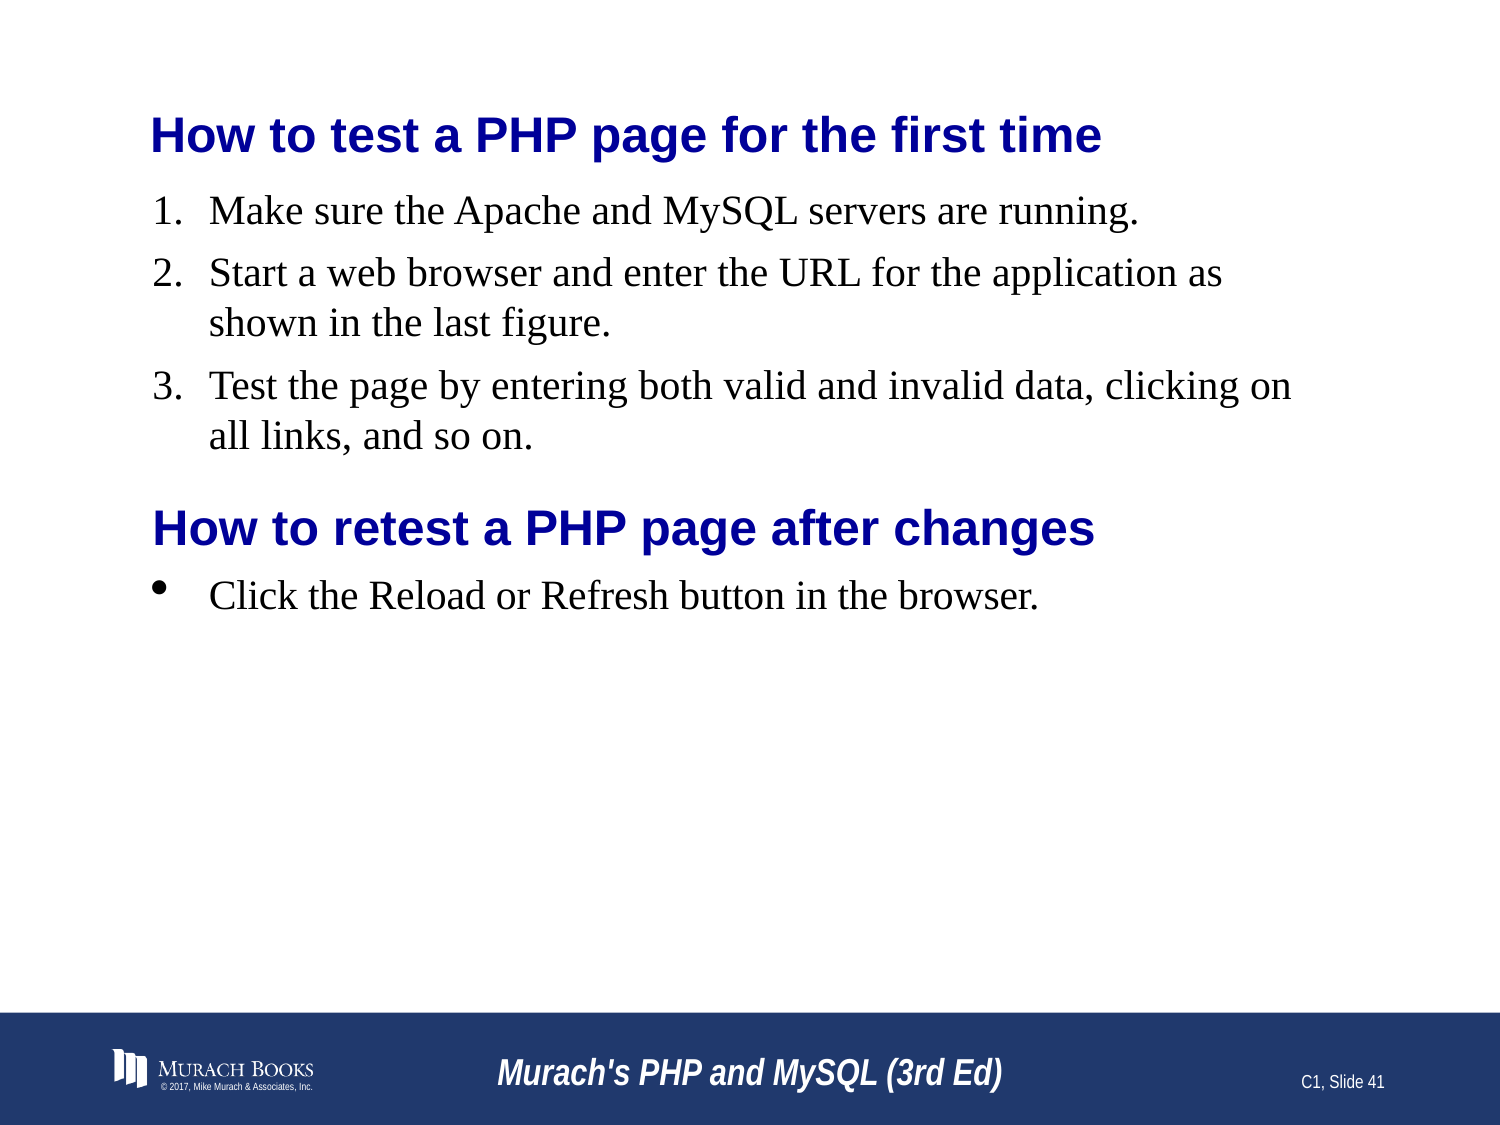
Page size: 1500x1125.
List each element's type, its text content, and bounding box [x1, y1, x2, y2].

list Make sure the Apache and MySQL servers are running. Start a web browser and enter the URL for the application as shown in the last figure. Test the page by entering both valid and invalid data, clicking on all links, and so on. How to retest a PHP page after changes Click the Reload or Refresh button in the browser. [137, 174, 1350, 975]
slide_number C1, Slide 41 [1087, 1025, 1400, 1100]
title How to test a PHP page for the first time [150, 102, 1350, 164]
footer © 2017, Mike Murach & Associates, Inc. [12, 1025, 463, 1100]
slide_number Murach's PHP and MySQL (3rd Ed) [463, 1025, 1050, 1100]
